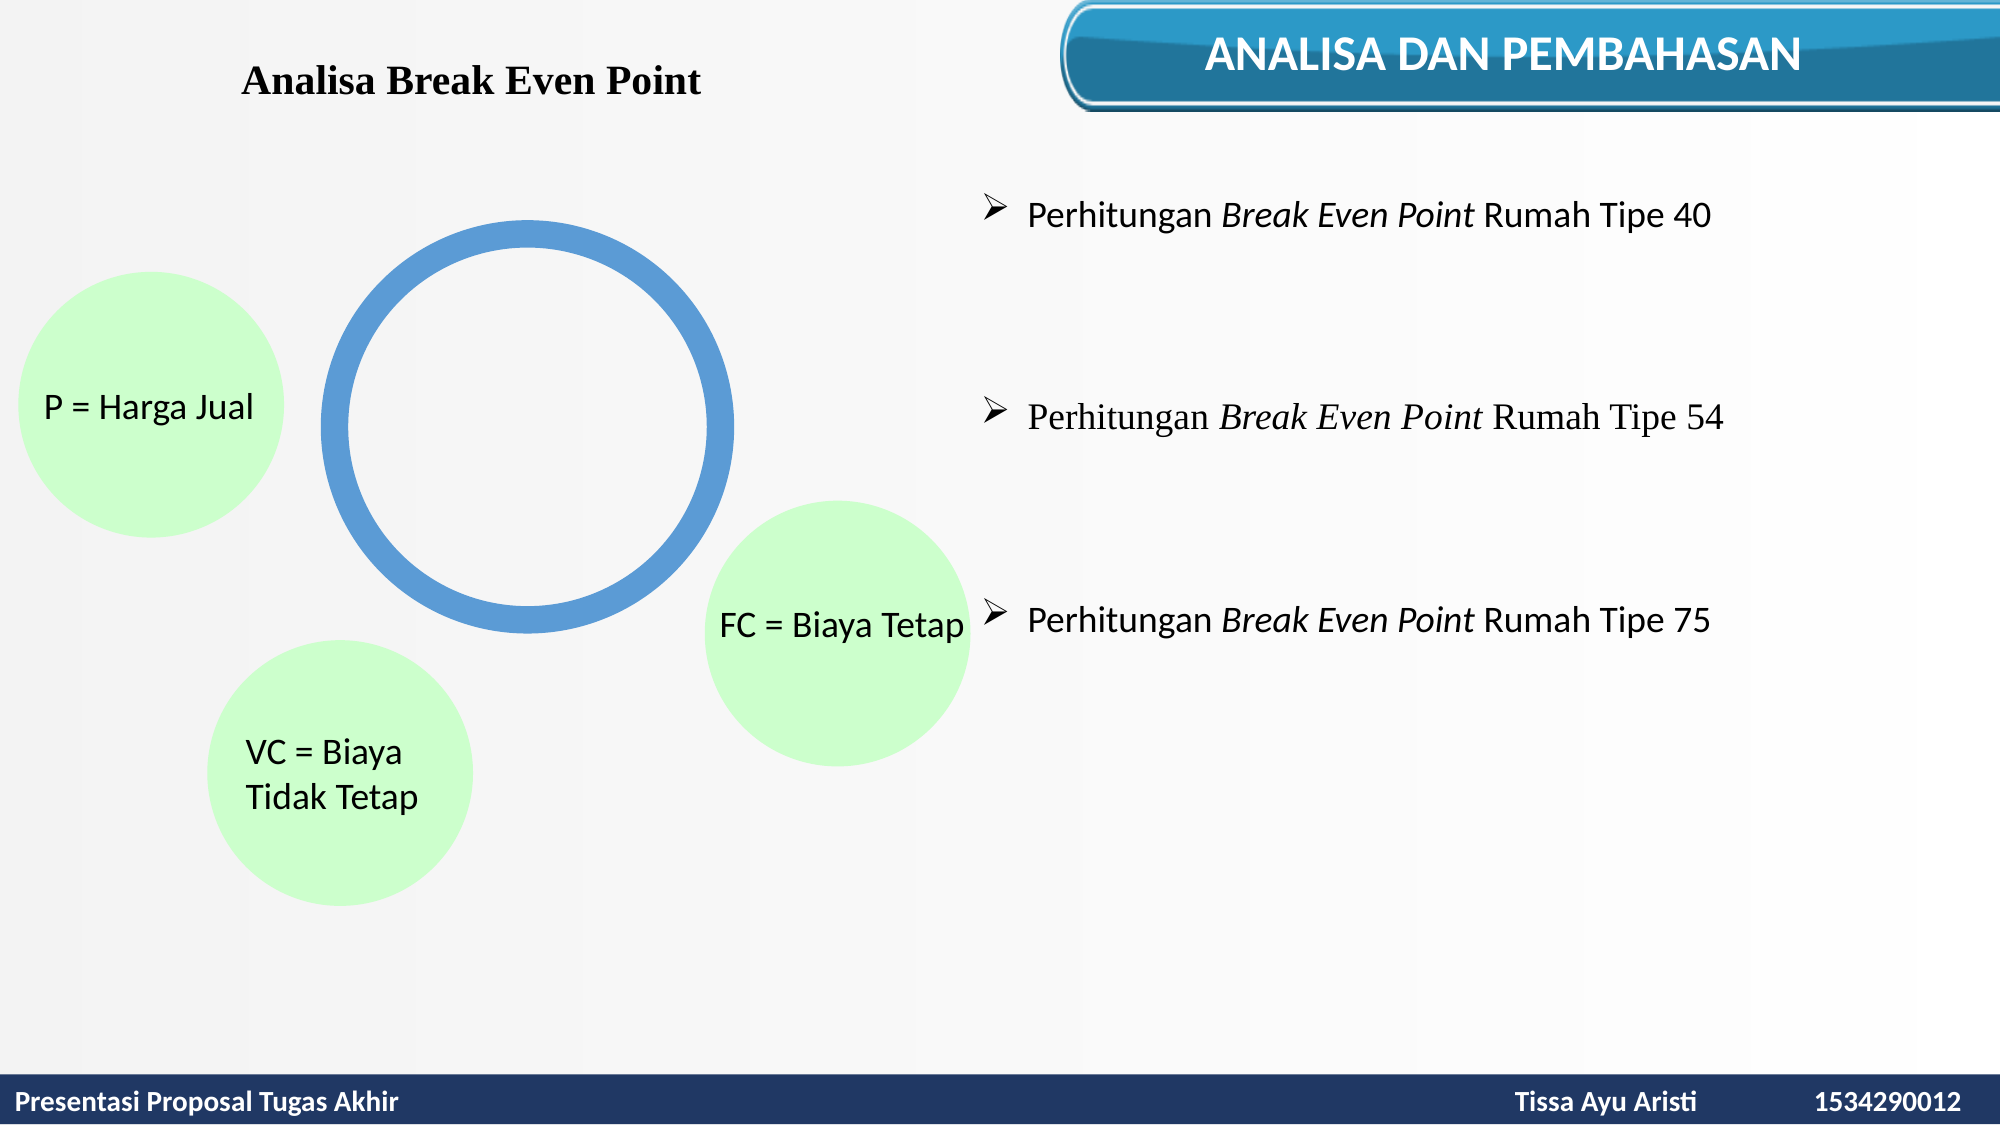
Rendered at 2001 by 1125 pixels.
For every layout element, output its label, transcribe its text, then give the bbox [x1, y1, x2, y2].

text_box [710, 499, 966, 593]
text_box [319, 219, 736, 635]
text_box VC = Biaya Tidak Tetap [230, 720, 450, 825]
picture [1060, 0, 2000, 112]
text_box P = Harga Jual [29, 374, 304, 435]
text_box Presentasi Proposal Tugas Akhir Tissa Ayu Aristi 1534290012 [0, 1074, 2000, 1125]
text_box Analisa Break Even Point [226, 45, 717, 111]
text_box [705, 653, 971, 768]
text_box [206, 639, 475, 907]
text_box FC = Biaya Tetap [704, 593, 988, 653]
text_box [17, 270, 282, 539]
